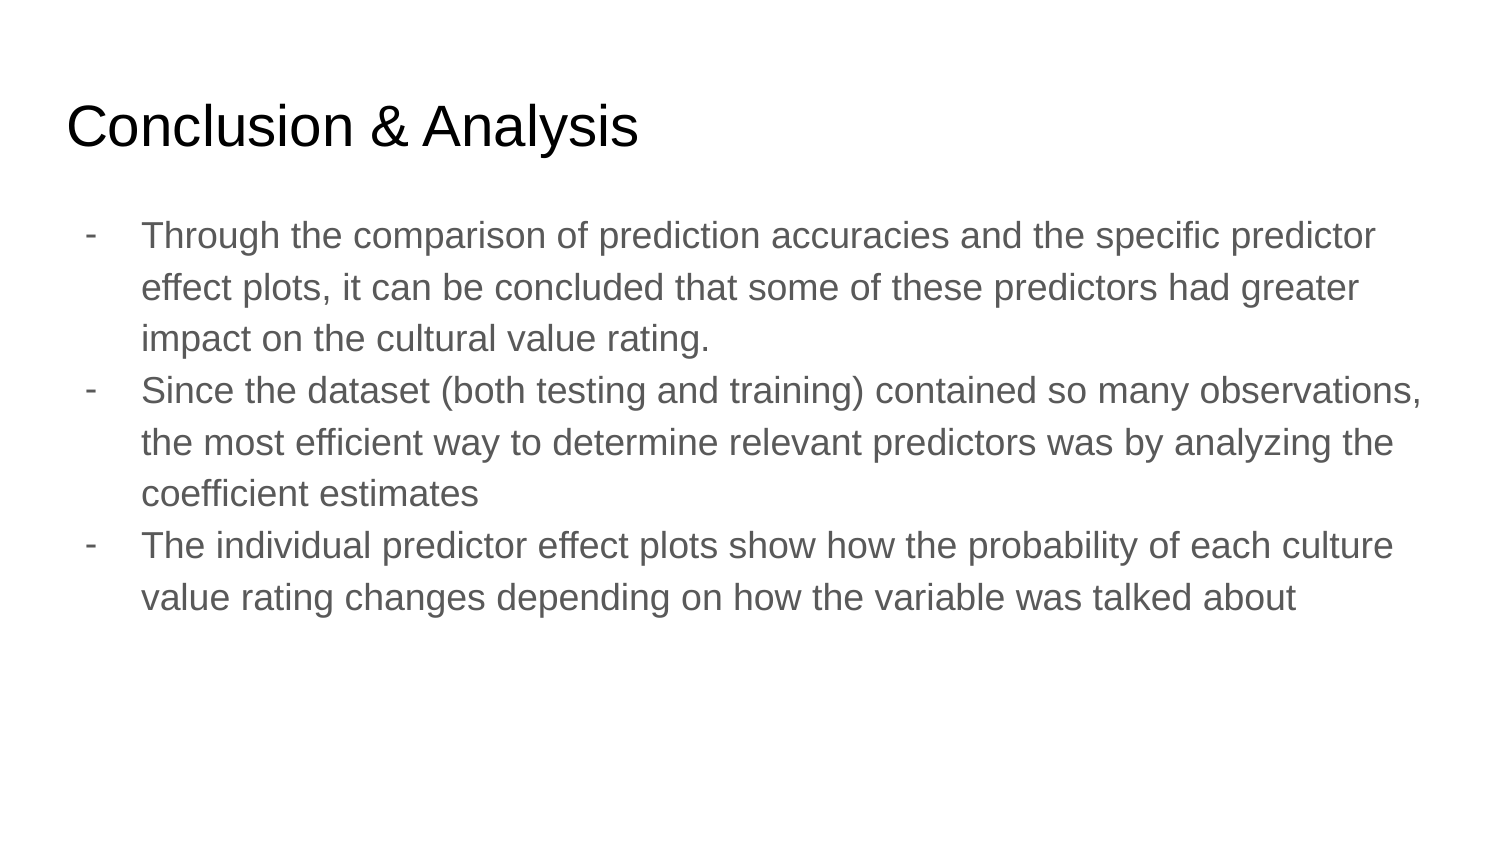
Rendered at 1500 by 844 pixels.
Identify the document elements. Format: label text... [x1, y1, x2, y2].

list Through the comparison of prediction accuracies and the specific predictor effect plots, it can be concluded that some of these predictors had greater impact on the cultural value rating. Since the dataset (both testing and training) contained so many observations, the most efficient way to determine relevant predictors was by analyzing the coefficient estimates The individual predictor effect plots show how the probability of each culture value rating changes depending on how the variable was talked about [51, 189, 1449, 750]
title Conclusion & Analysis [51, 72, 1449, 167]
